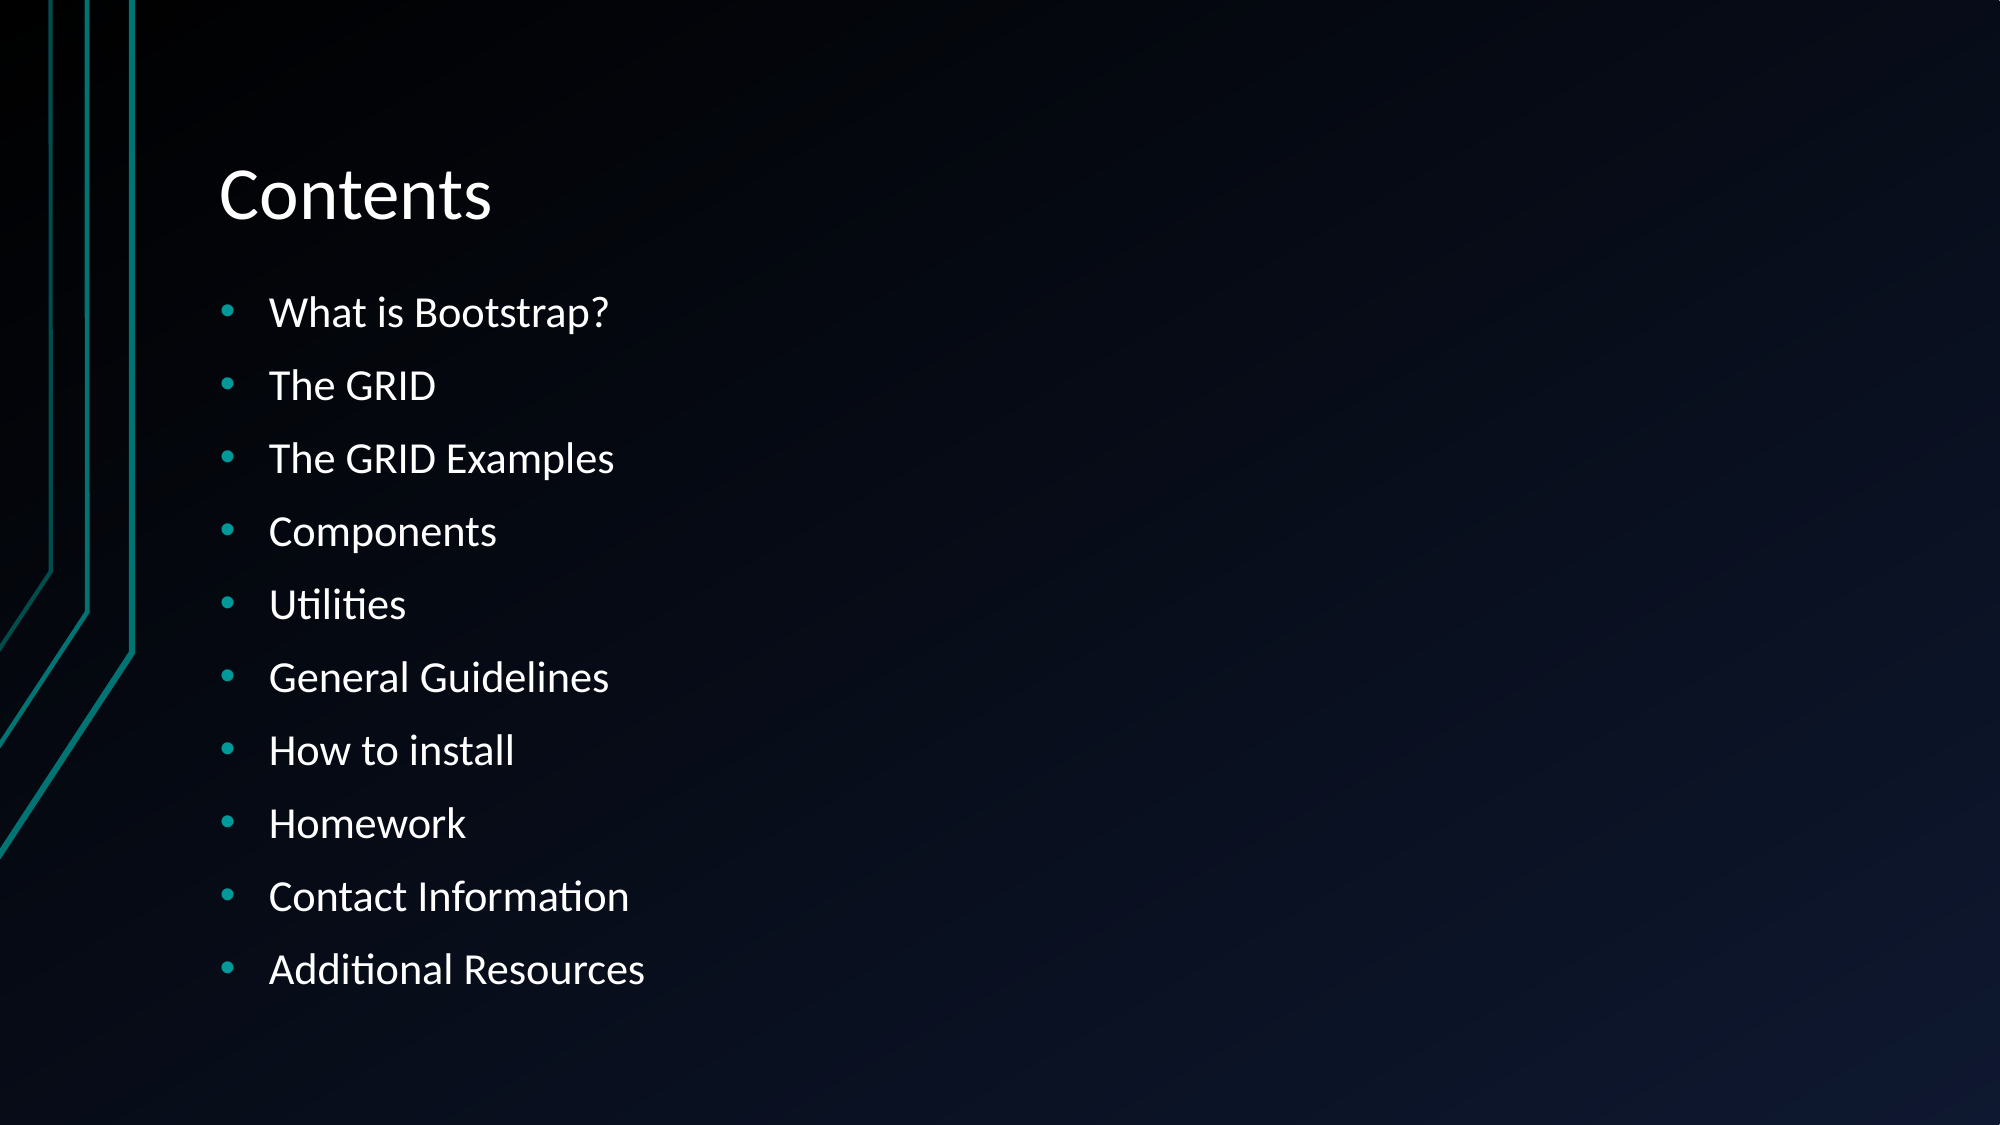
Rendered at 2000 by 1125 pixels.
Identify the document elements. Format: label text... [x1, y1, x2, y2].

list What is Bootstrap? The GRID The GRID Examples Components Utilities General Guidelines How to install Homework Contact Information Additional Resources [199, 279, 1900, 1012]
title Contents [199, 45, 1900, 246]
